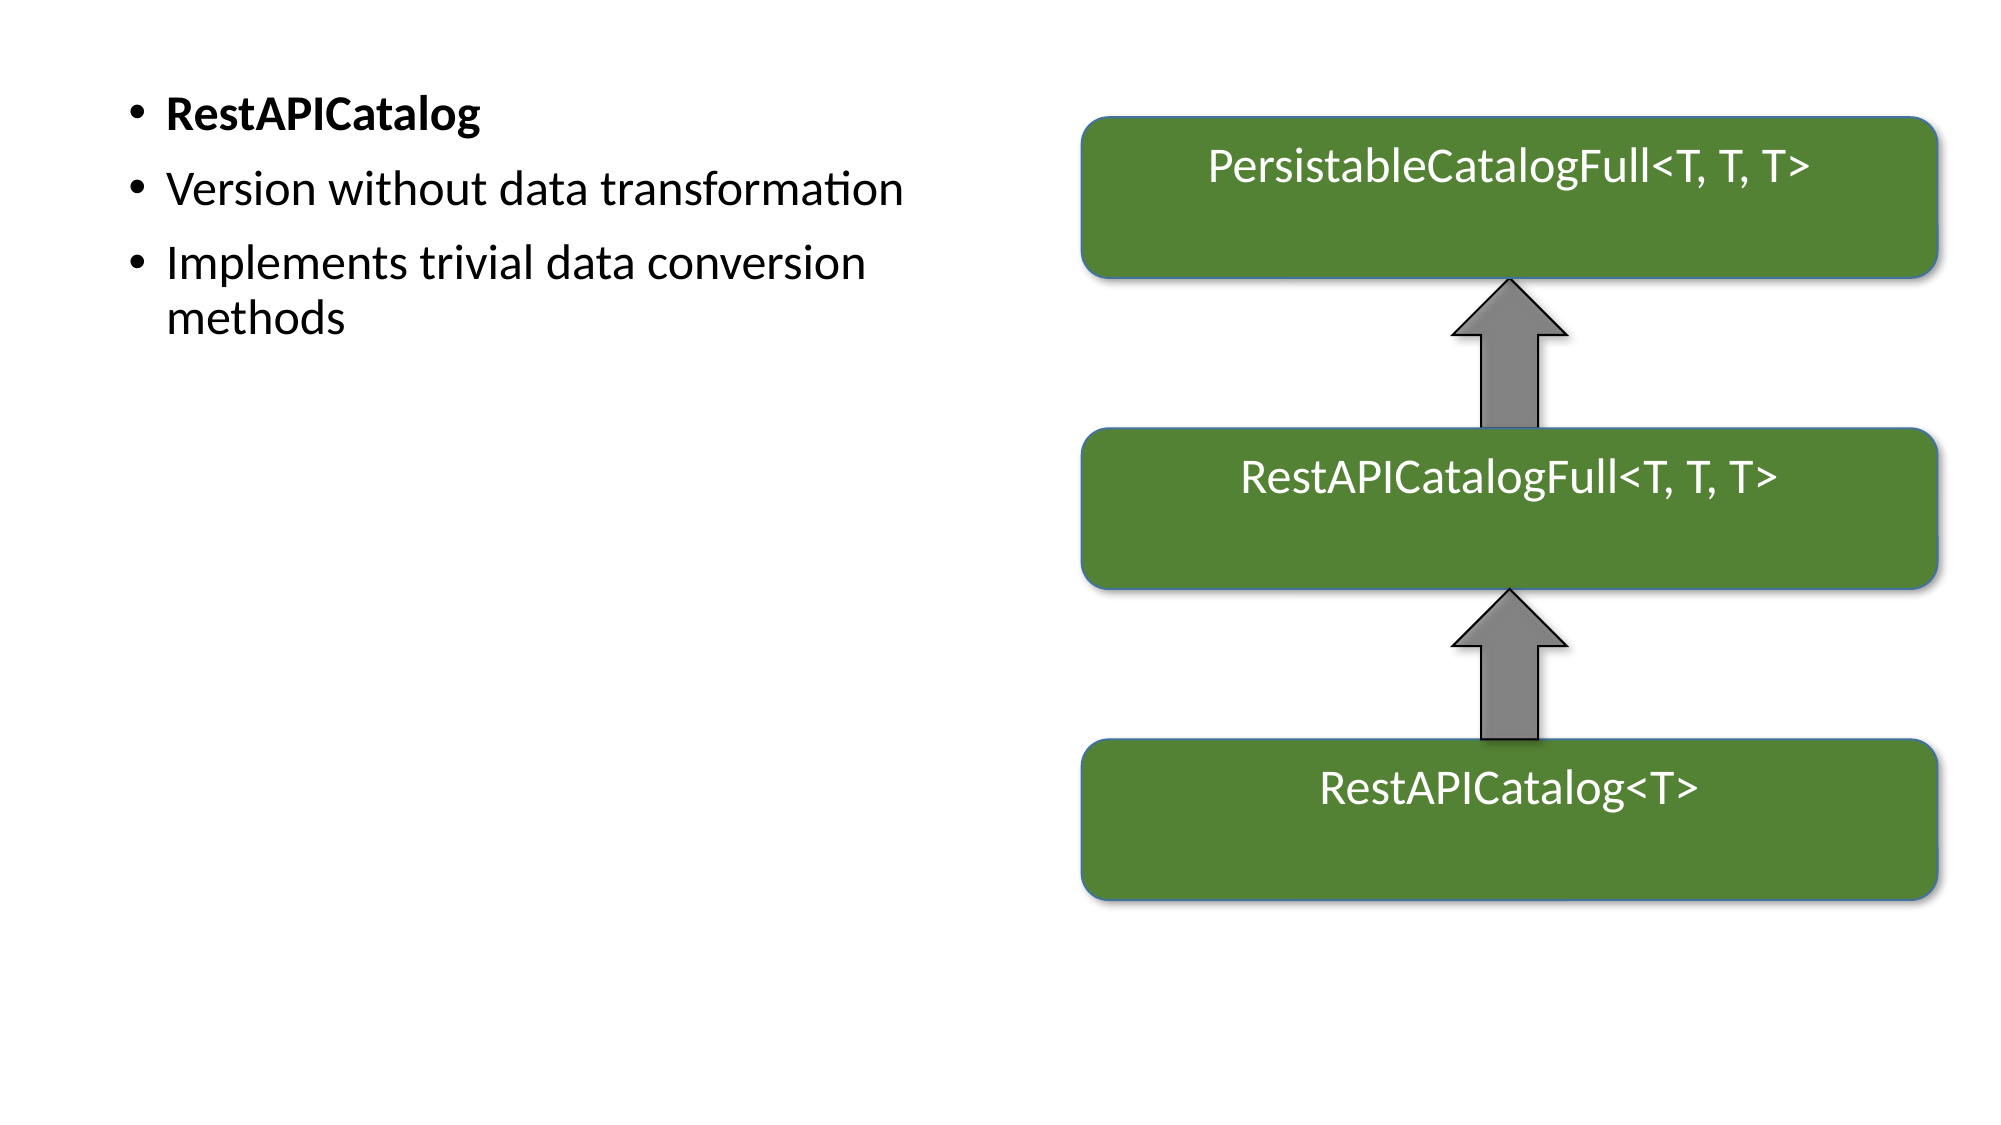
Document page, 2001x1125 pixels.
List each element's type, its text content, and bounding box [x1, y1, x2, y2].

text_box [1450, 288, 1570, 426]
text_box [1450, 587, 1570, 741]
text_box PersistableCatalogFull<T, T, T> [1080, 116, 1939, 279]
text_box RestAPICatalogFull<T, T, T> [1080, 427, 1939, 590]
text_box RestAPICatalog<T> [1080, 738, 1939, 902]
list RestAPICatalog Version without data transformation Implements trivial data conversion methods [113, 79, 1008, 1006]
